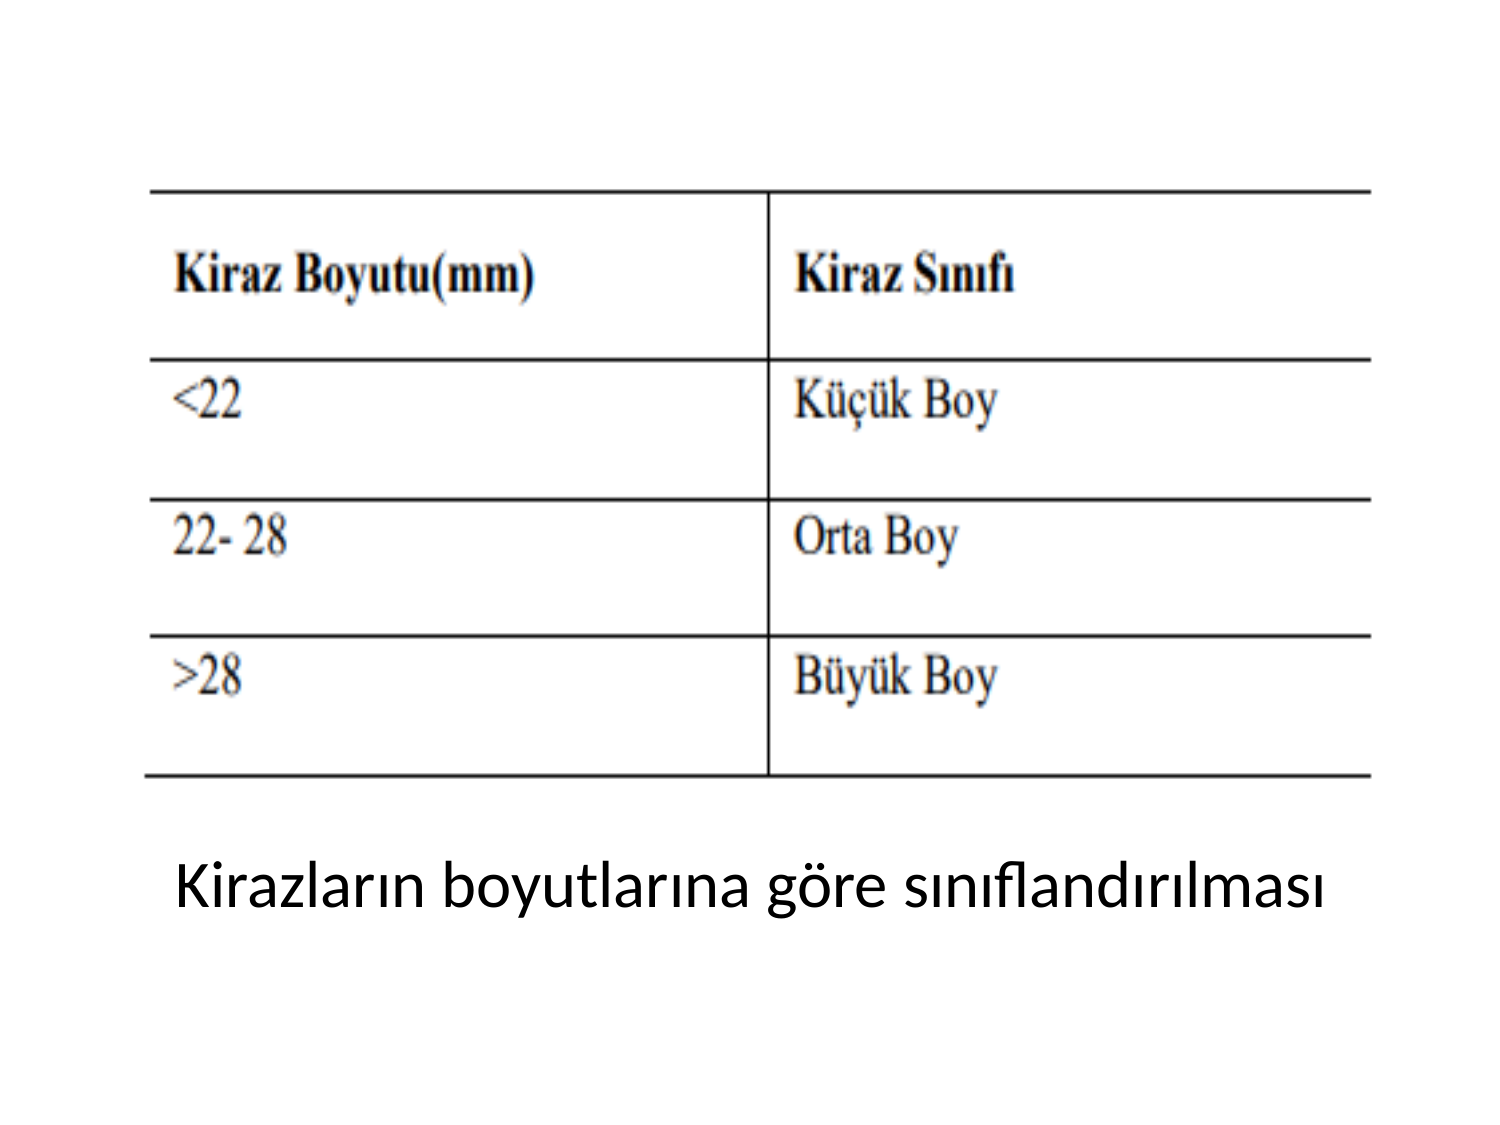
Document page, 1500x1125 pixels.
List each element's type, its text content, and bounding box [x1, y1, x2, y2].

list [76, 160, 1436, 807]
title Kirazların boyutlarına göre sınıflandırılması [76, 815, 1427, 975]
